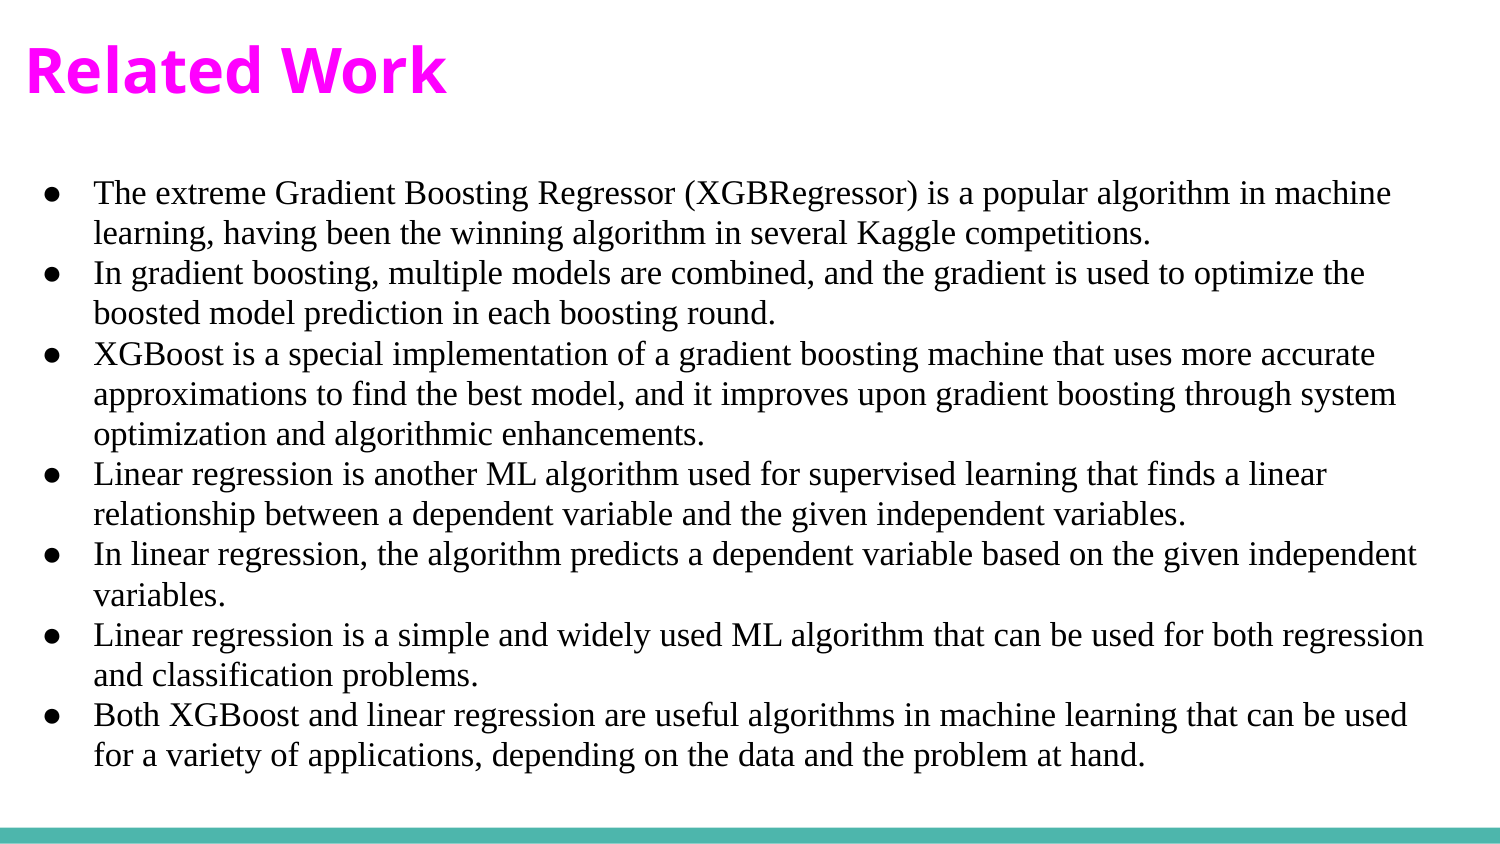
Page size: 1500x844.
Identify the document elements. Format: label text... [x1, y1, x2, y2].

list The extreme Gradient Boosting Regressor (XGBRegressor) is a popular algorithm in machine learning, having been the winning algorithm in several Kaggle competitions. In gradient boosting, multiple models are combined, and the gradient is used to optimize the boosted model prediction in each boosting round. XGBoost is a special implementation of a gradient boosting machine that uses more accurate approximations to find the best model, and it improves upon gradient boosting through system optimization and algorithmic enhancements. Linear regression is another ML algorithm used for supervised learning that finds a linear relationship between a dependent variable and the given independent variables. In linear regression, the algorithm predicts a dependent variable based on the given independent variables. Linear regression is a simple and widely used ML algorithm that can be used for both regression and classification problems. Both XGBoost and linear regression are useful algorithms in machine learning that can be used for a variety of applications, depending on the data and the problem at hand. [9, 156, 1449, 807]
title Related Work [9, 11, 1408, 128]
